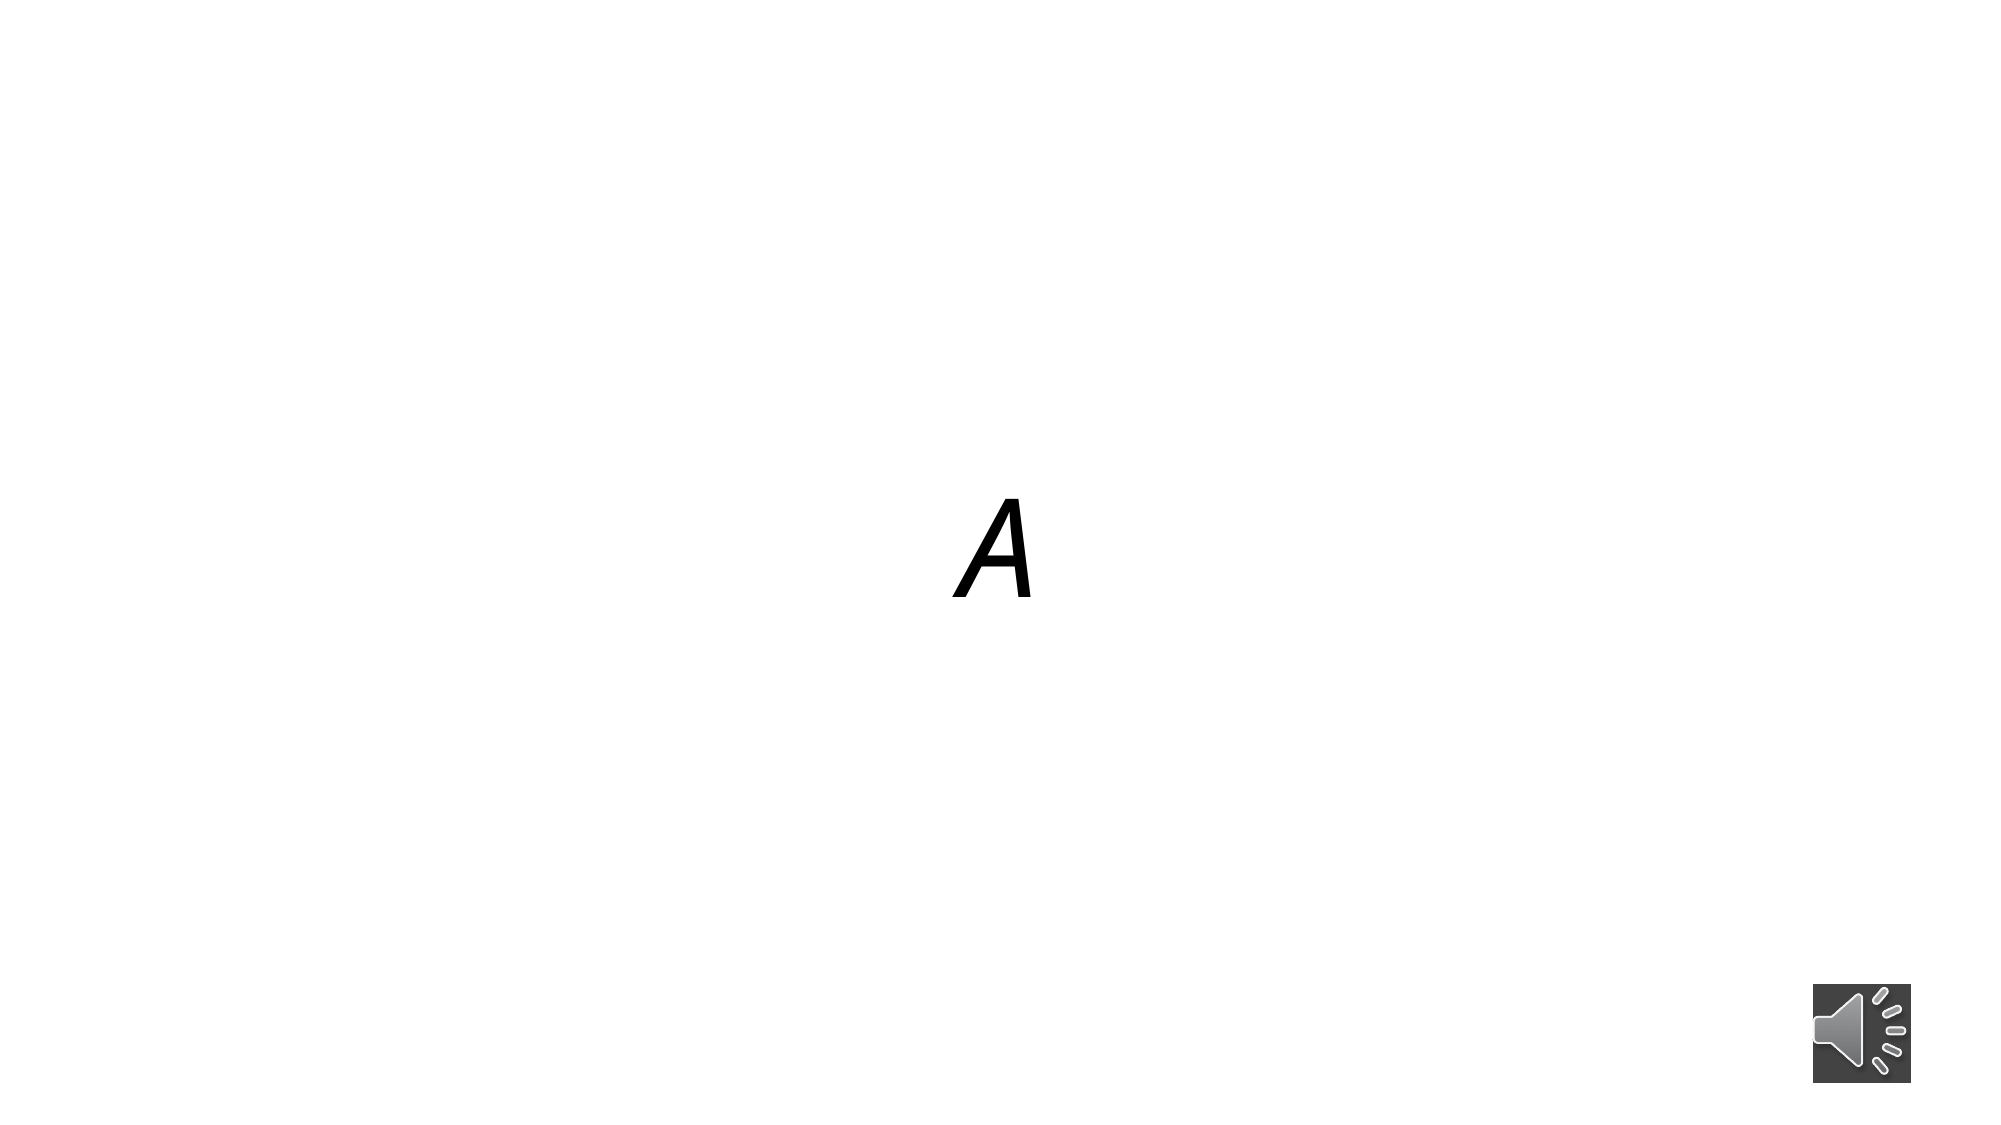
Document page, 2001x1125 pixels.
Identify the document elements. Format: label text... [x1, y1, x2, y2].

picture [1811, 983, 1912, 1084]
title A [116, 528, 1883, 635]
